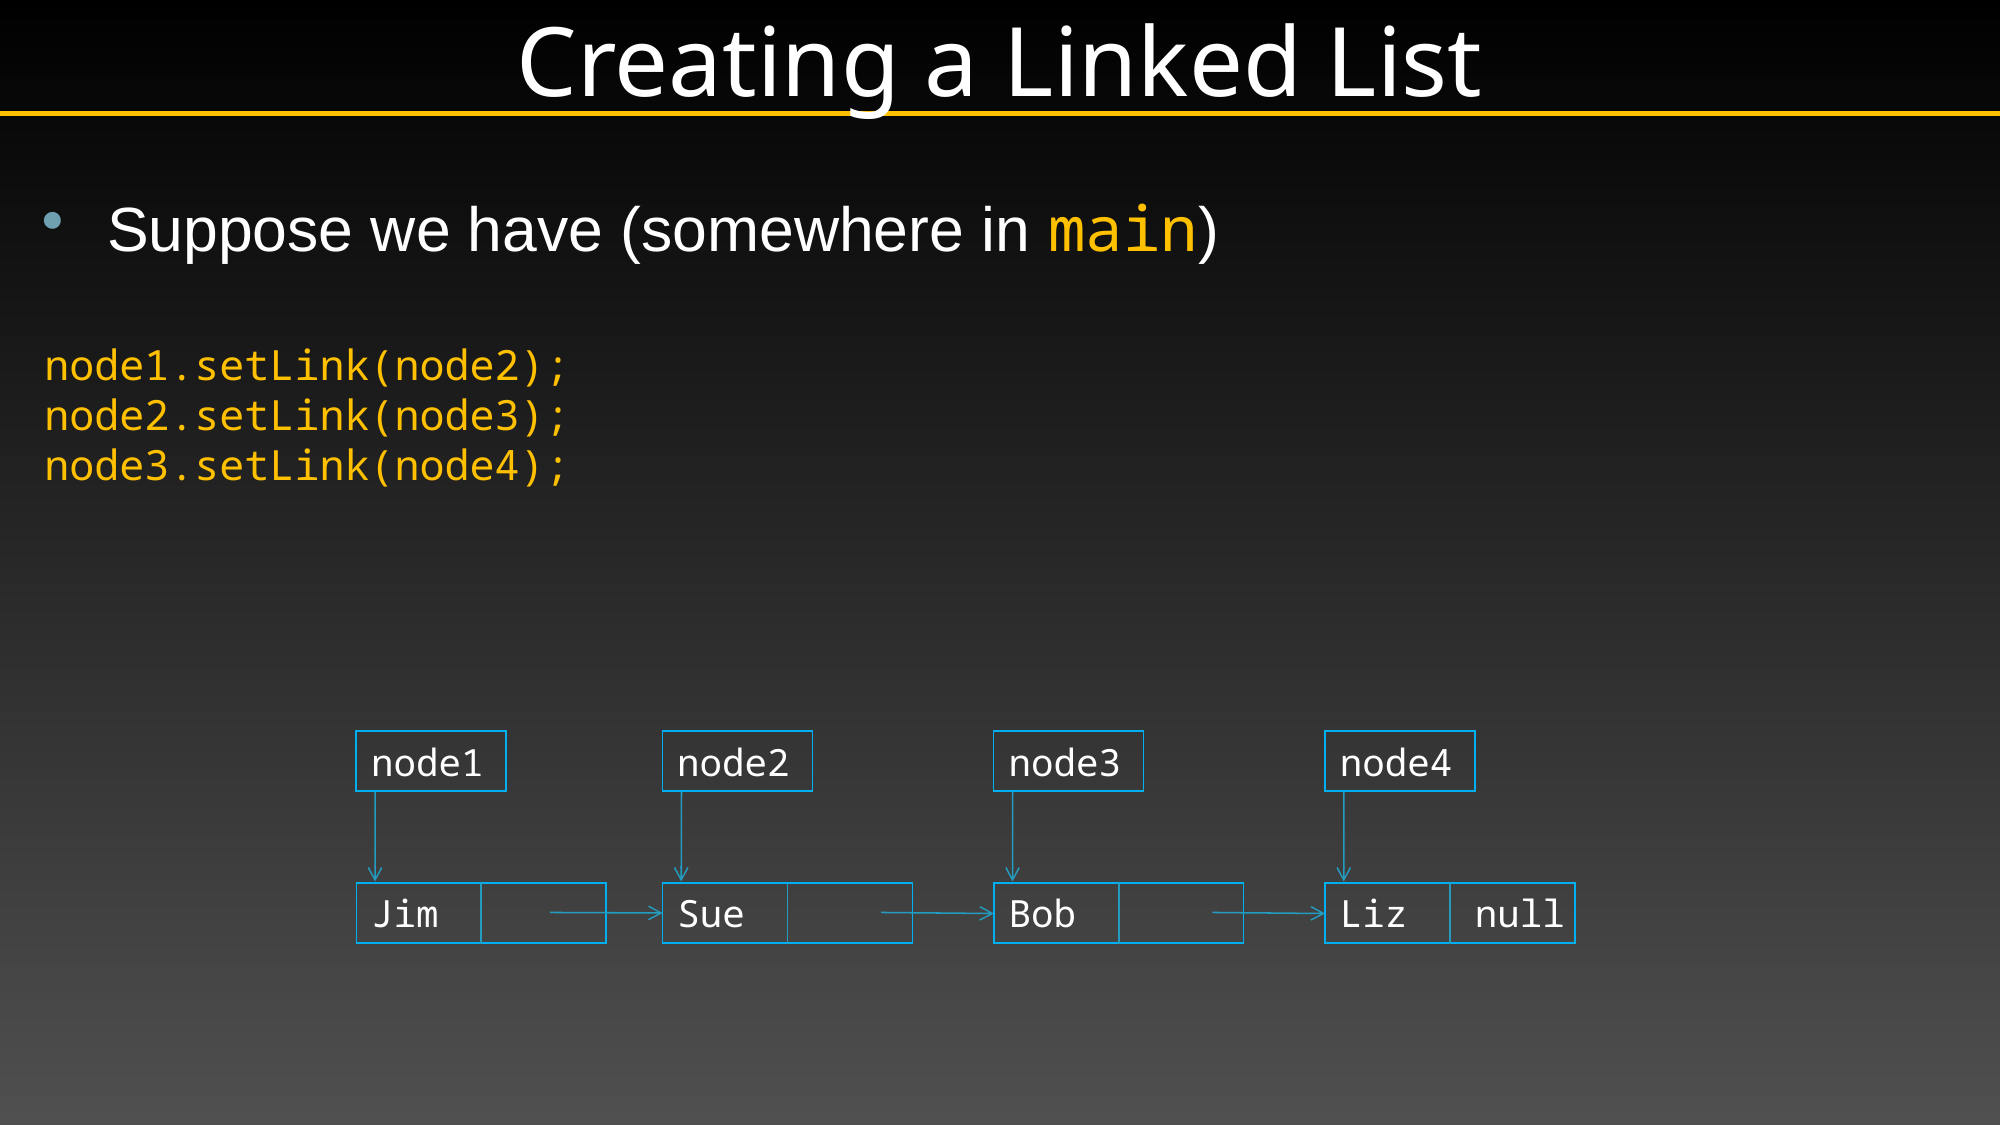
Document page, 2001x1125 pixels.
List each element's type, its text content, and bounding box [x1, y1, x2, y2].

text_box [662, 730, 913, 944]
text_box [356, 730, 607, 944]
list Suppose we have (somewhere in main) node1.setLink(node2); node2.setLink(node3); node3.setLink(node4); [23, 180, 1732, 1092]
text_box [1324, 730, 1576, 944]
title Creating a Linked List [249, 0, 1751, 116]
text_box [993, 730, 1244, 944]
